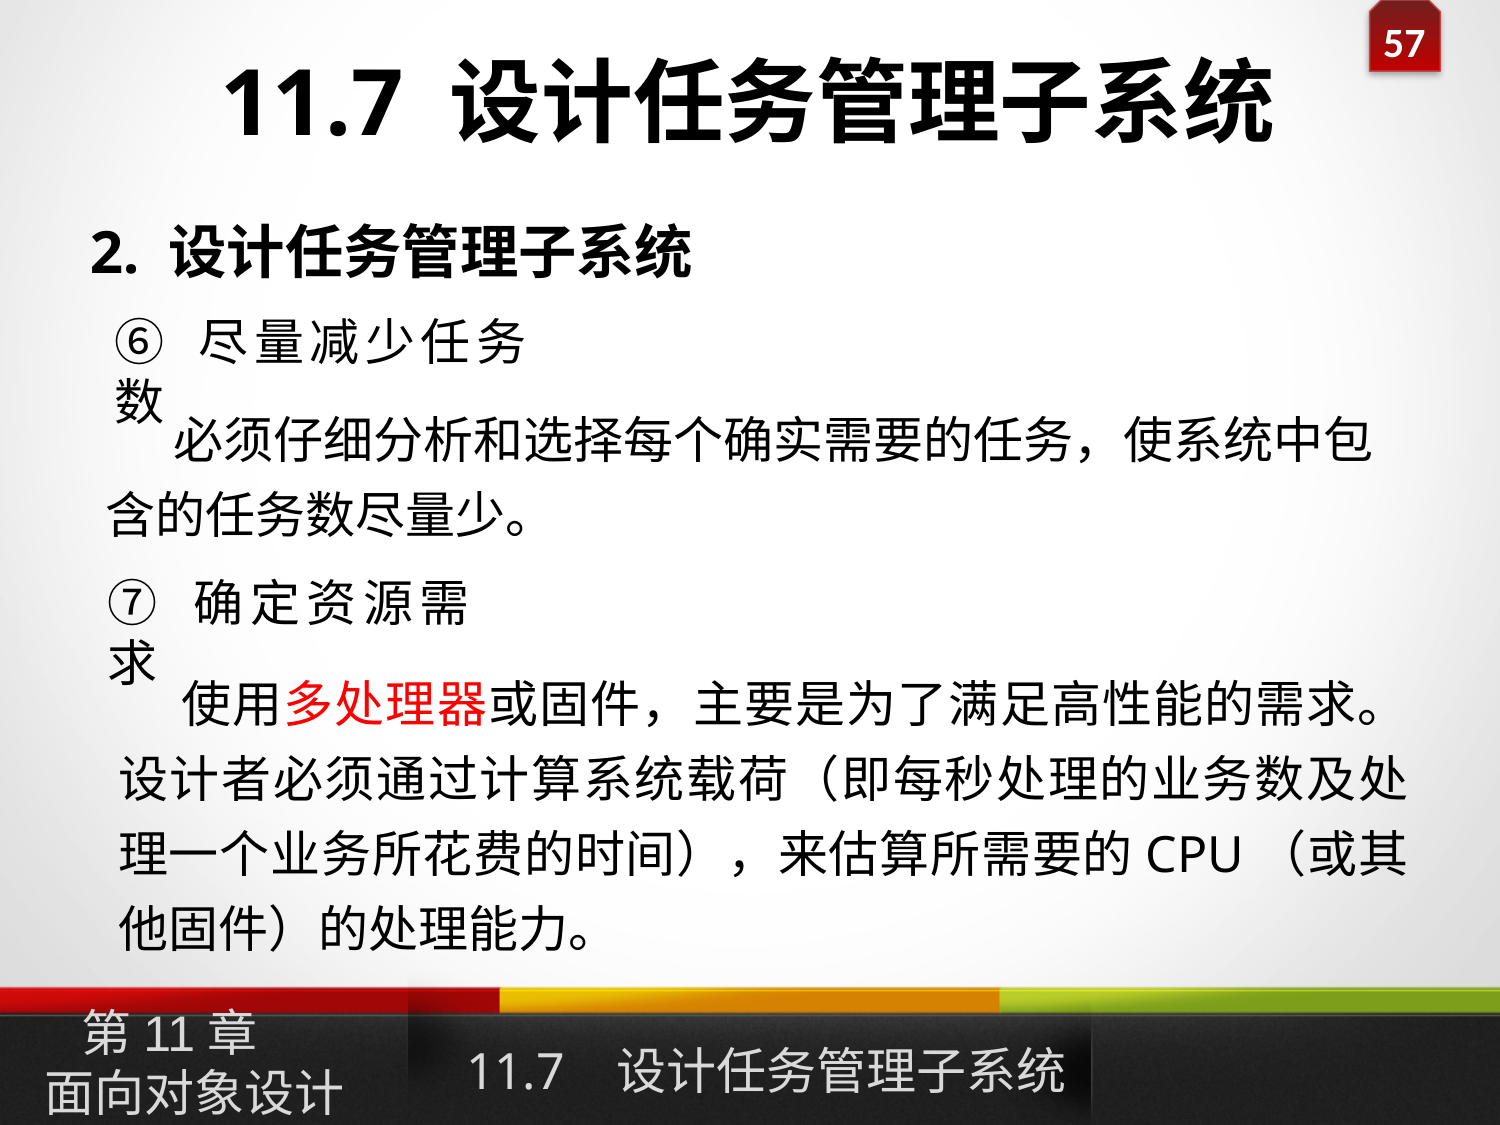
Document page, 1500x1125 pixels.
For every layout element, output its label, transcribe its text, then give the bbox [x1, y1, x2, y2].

title 11.7 设计任务管理子系统 [72, 4, 1424, 193]
text_box 必须仔细分析和选择每个确实需要的任务，使系统中包含的任务数尽量少。 [90, 386, 1412, 551]
text_box ⑦ 确定资源需求 [93, 563, 485, 639]
picture [0, 0, 1500, 1125]
text_box 2. 设计任务管理子系统 [74, 207, 1425, 308]
text_box 11.7 设计任务管理子系统 [419, 1013, 1113, 1125]
text_box 使用多处理器或固件，主要是为了满足高性能的需求。设计者必须通过计算系统载荷（即每秒处理的业务数及处理一个业务所花费的时间），来估算所需要的CPU（或其他固件）的处理能力。 [103, 650, 1423, 966]
text_box ⑥ 尽量减少任务数 [99, 302, 541, 378]
